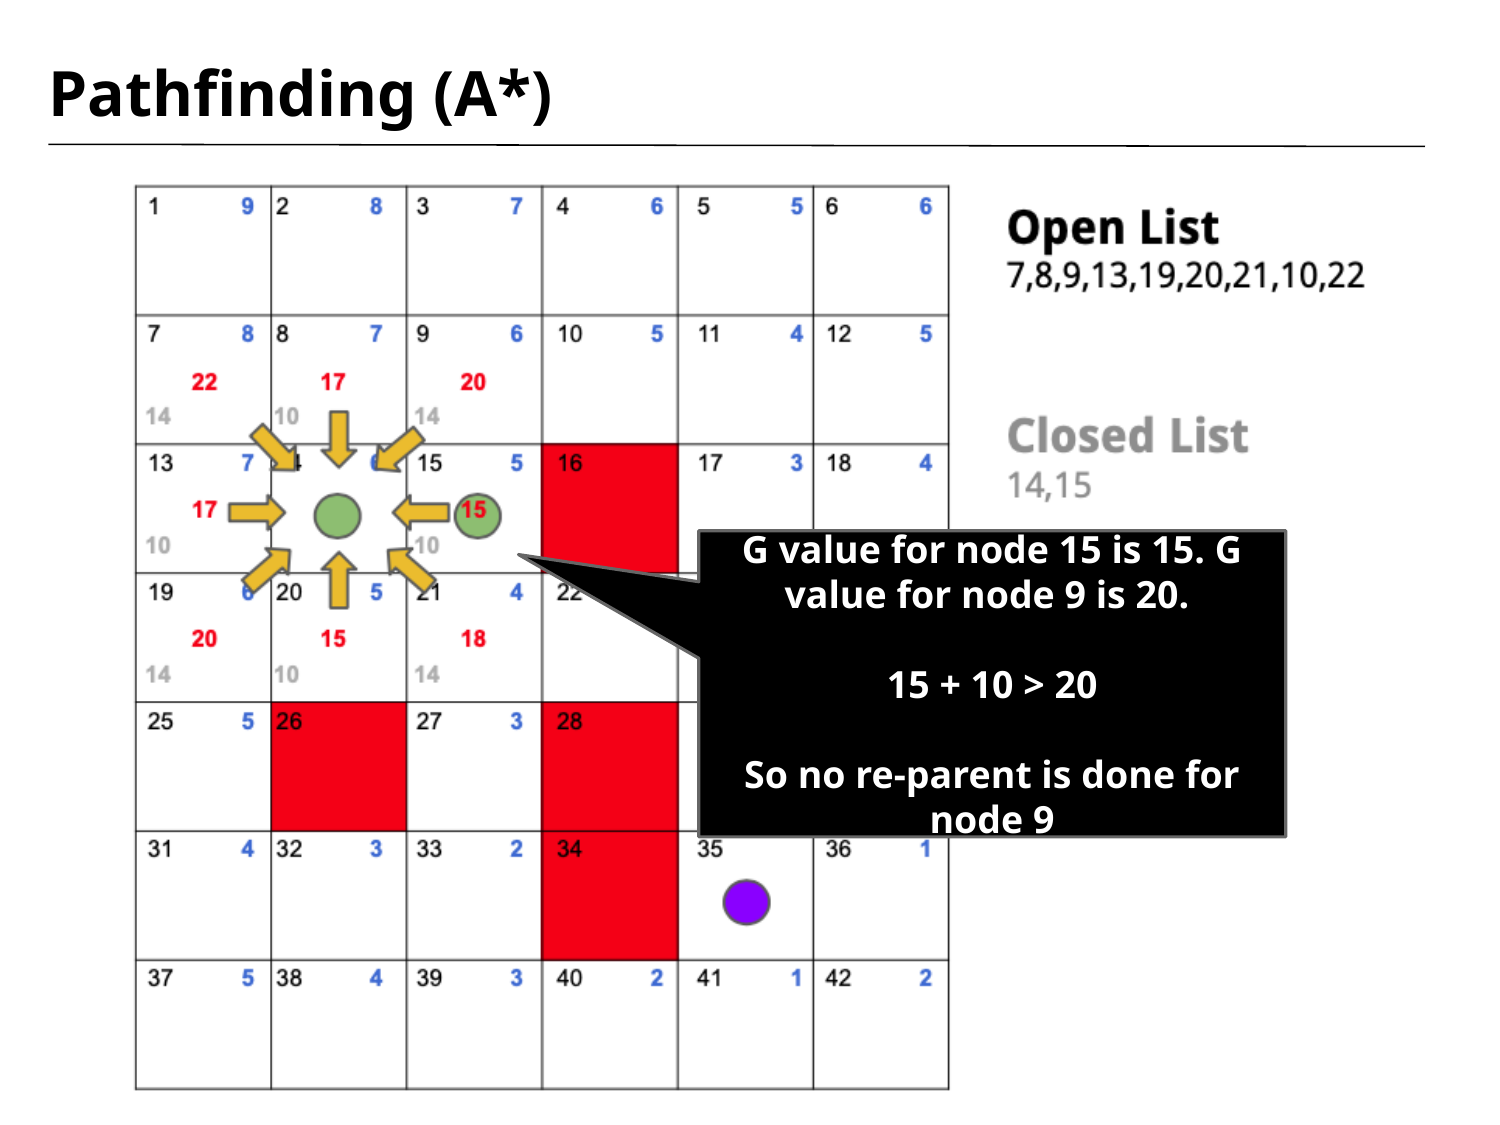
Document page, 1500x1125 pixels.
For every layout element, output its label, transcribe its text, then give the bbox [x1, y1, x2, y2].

title Pathfinding (A*) [33, 32, 1384, 145]
picture [122, 171, 1378, 1103]
